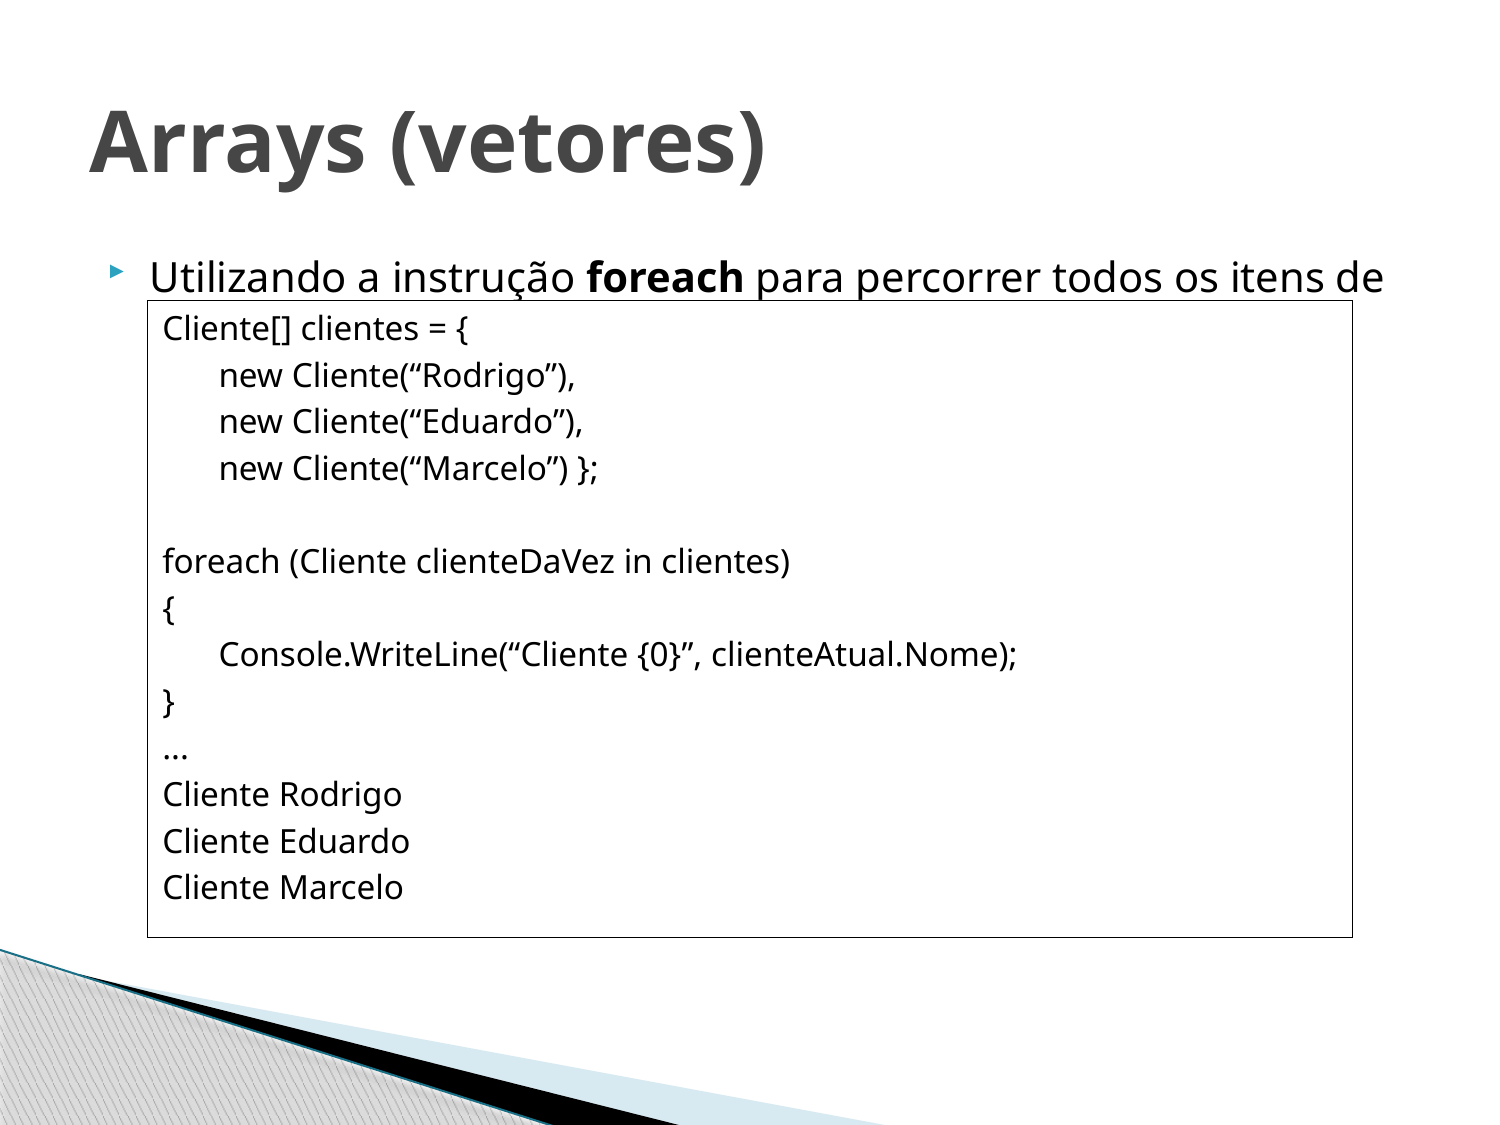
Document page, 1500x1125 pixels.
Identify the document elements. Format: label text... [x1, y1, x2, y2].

text_box Cliente[] clientes = { new Cliente(“Rodrigo”), new Cliente(“Eduardo”), new Cliente(“Marcelo”) }; foreach (Cliente clienteDaVez in clientes) { Console.WriteLine(“Cliente {0}”, clienteAtual.Nome); } ... Cliente Rodrigo Cliente Eduardo Cliente Marcelo [147, 299, 1353, 938]
title Arrays (vetores) [75, 45, 1425, 233]
list Utilizando a instrução foreach para percorrer todos os itens de um Array [75, 243, 1425, 986]
